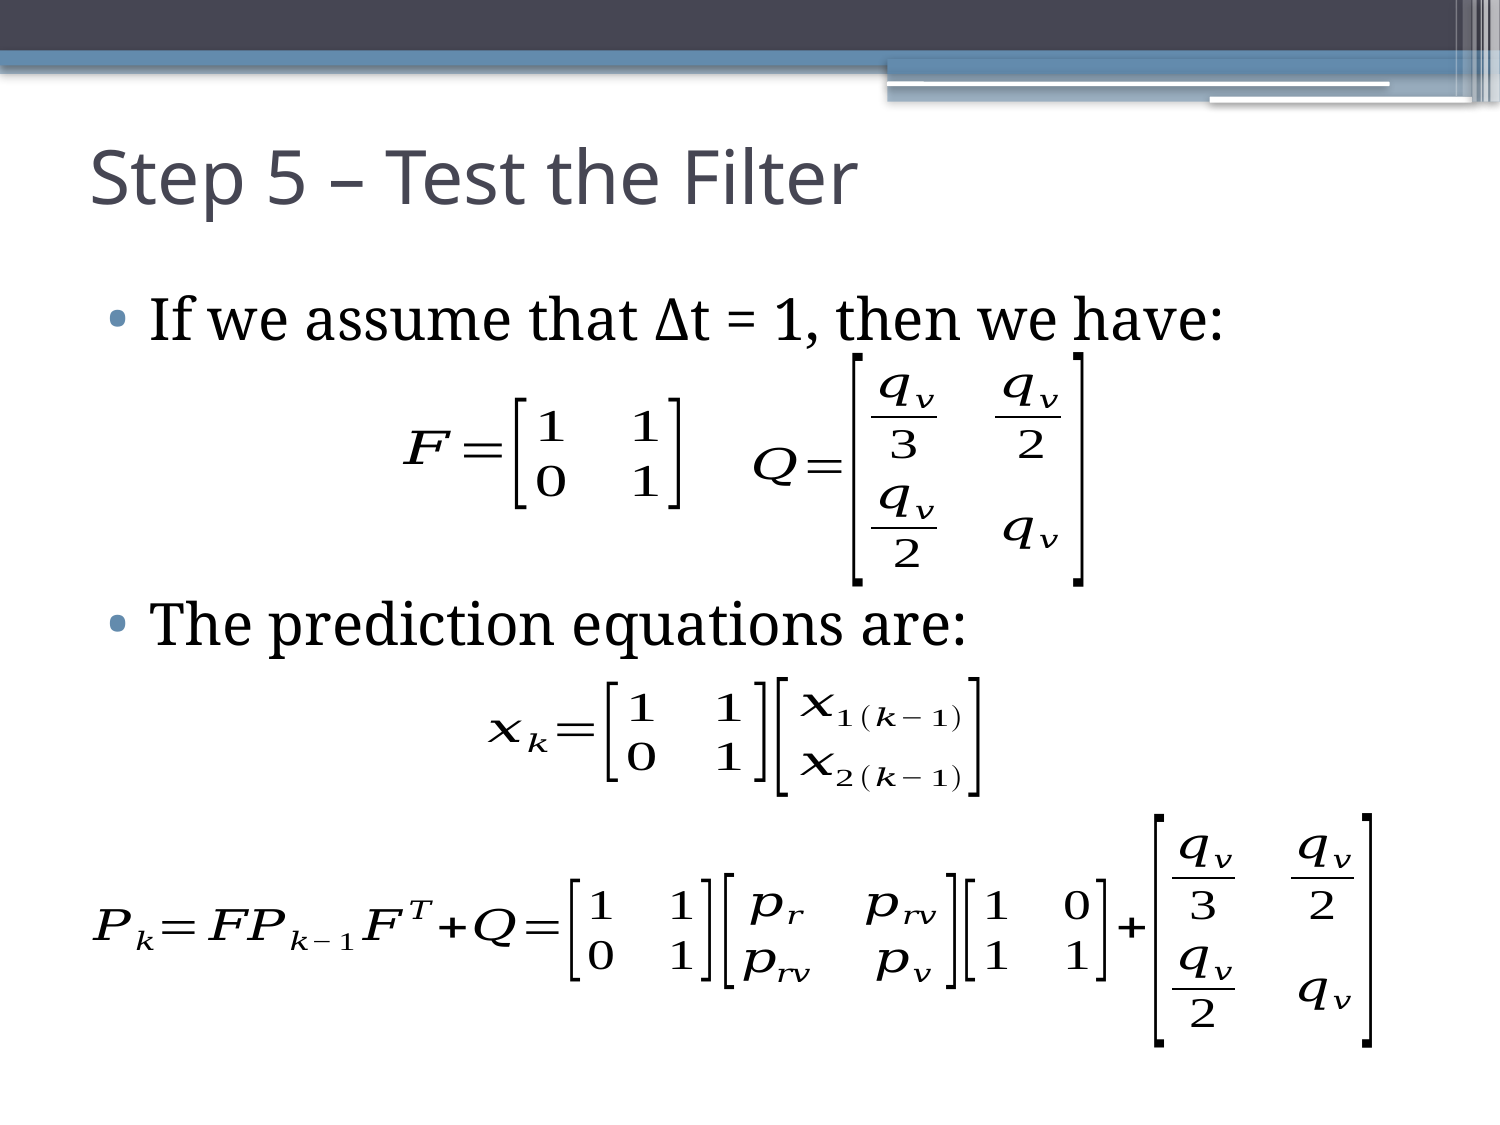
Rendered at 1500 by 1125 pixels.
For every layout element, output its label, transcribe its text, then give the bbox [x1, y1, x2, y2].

title Step 5 – Test the Filter [75, 87, 1425, 263]
list If we assume that Δt = 1, then we have: The prediction equations are: [75, 275, 1425, 1079]
